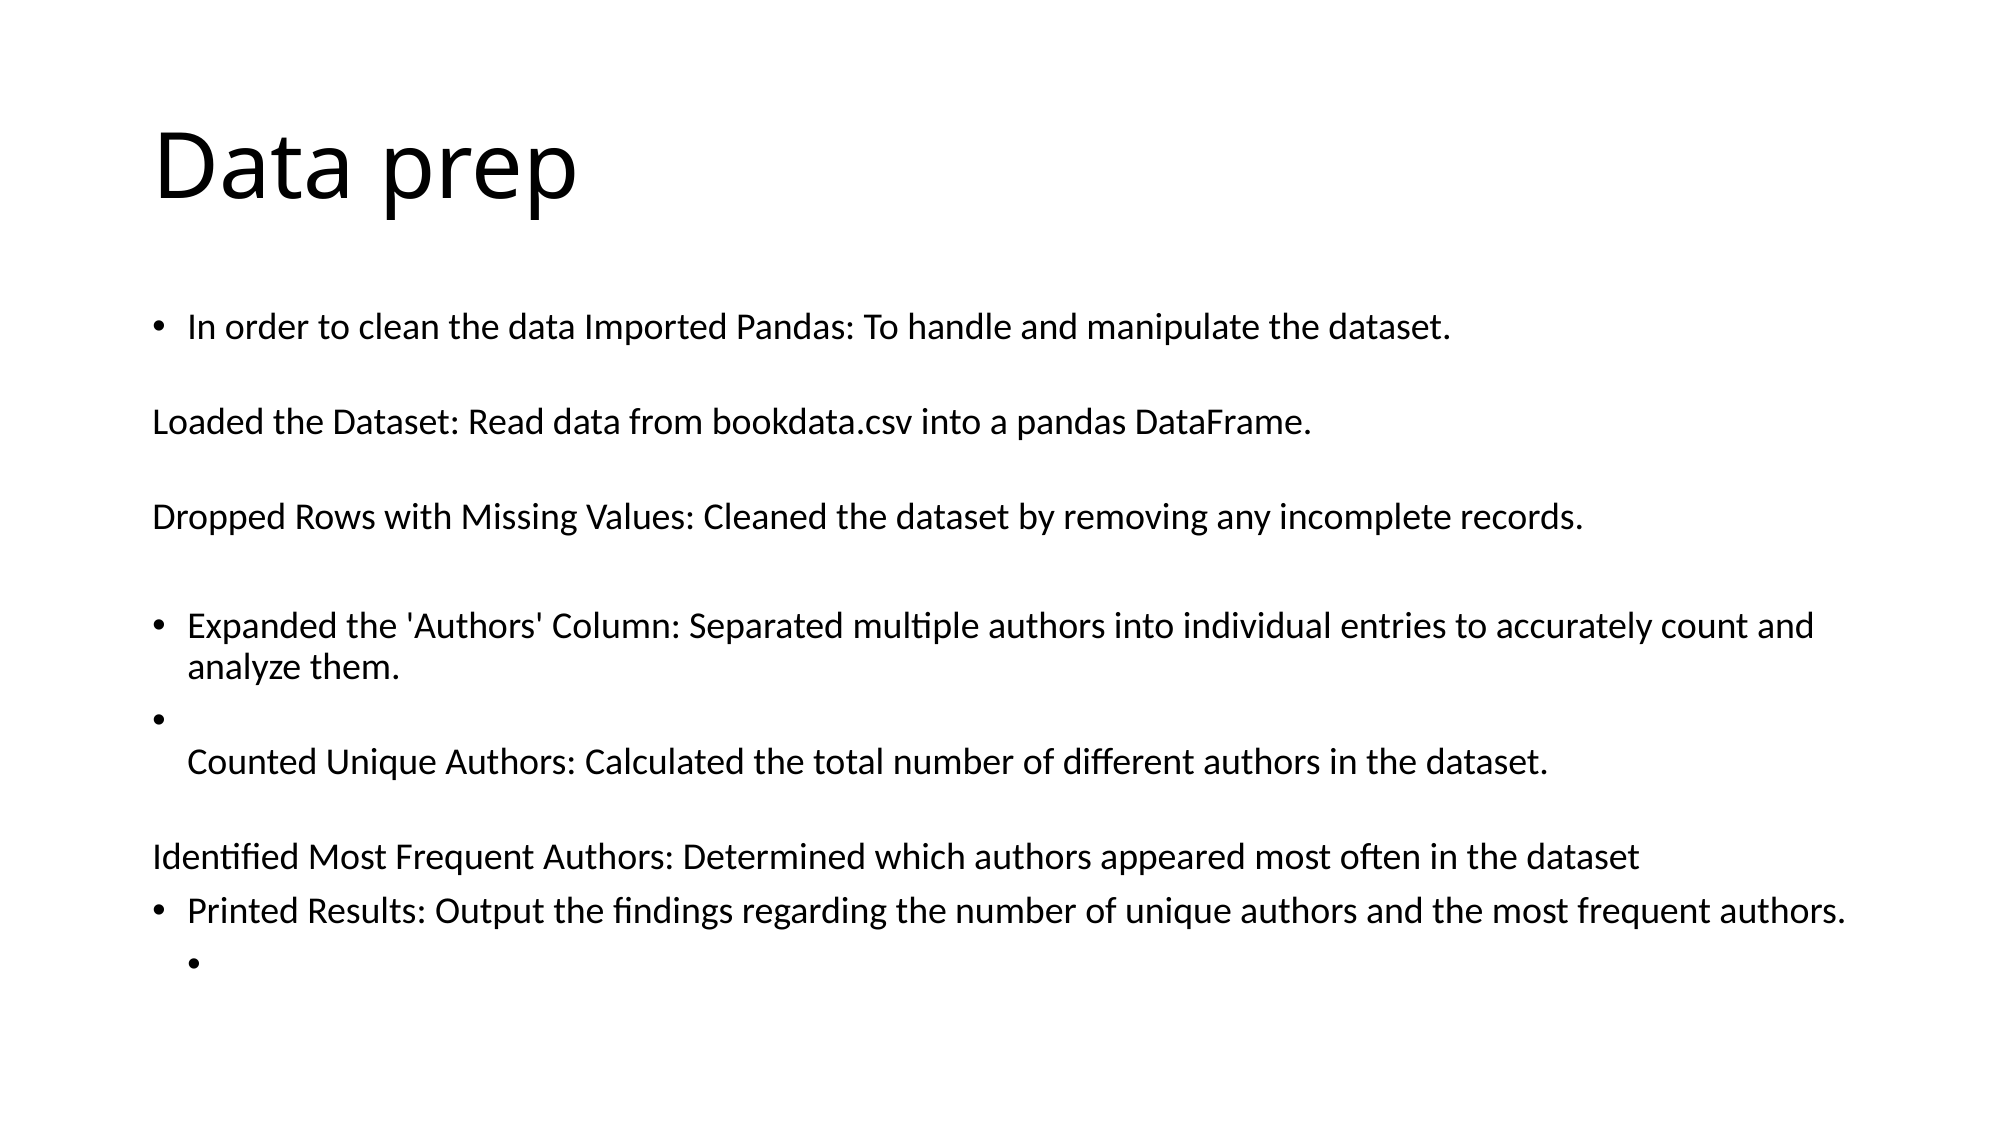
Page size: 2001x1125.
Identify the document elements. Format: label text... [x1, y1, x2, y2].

title Data prep [137, 59, 1863, 278]
list In order to clean the data Imported Pandas: To handle and manipulate the dataset. Loaded the Dataset: Read data from bookdata.csv into a pandas DataFrame. Dropped Rows with Missing Values: Cleaned the dataset by removing any incomplete records. Expanded the 'Authors' Column: Separated multiple authors into individual entries to accurately count and analyze them. Counted Unique Authors: Calculated the total number of different authors in the dataset. Identified Most Frequent Authors: Determined which authors appeared most often in the dataset Printed Results: Output the findings regarding the number of unique authors and the most frequent authors. [137, 299, 1863, 1014]
